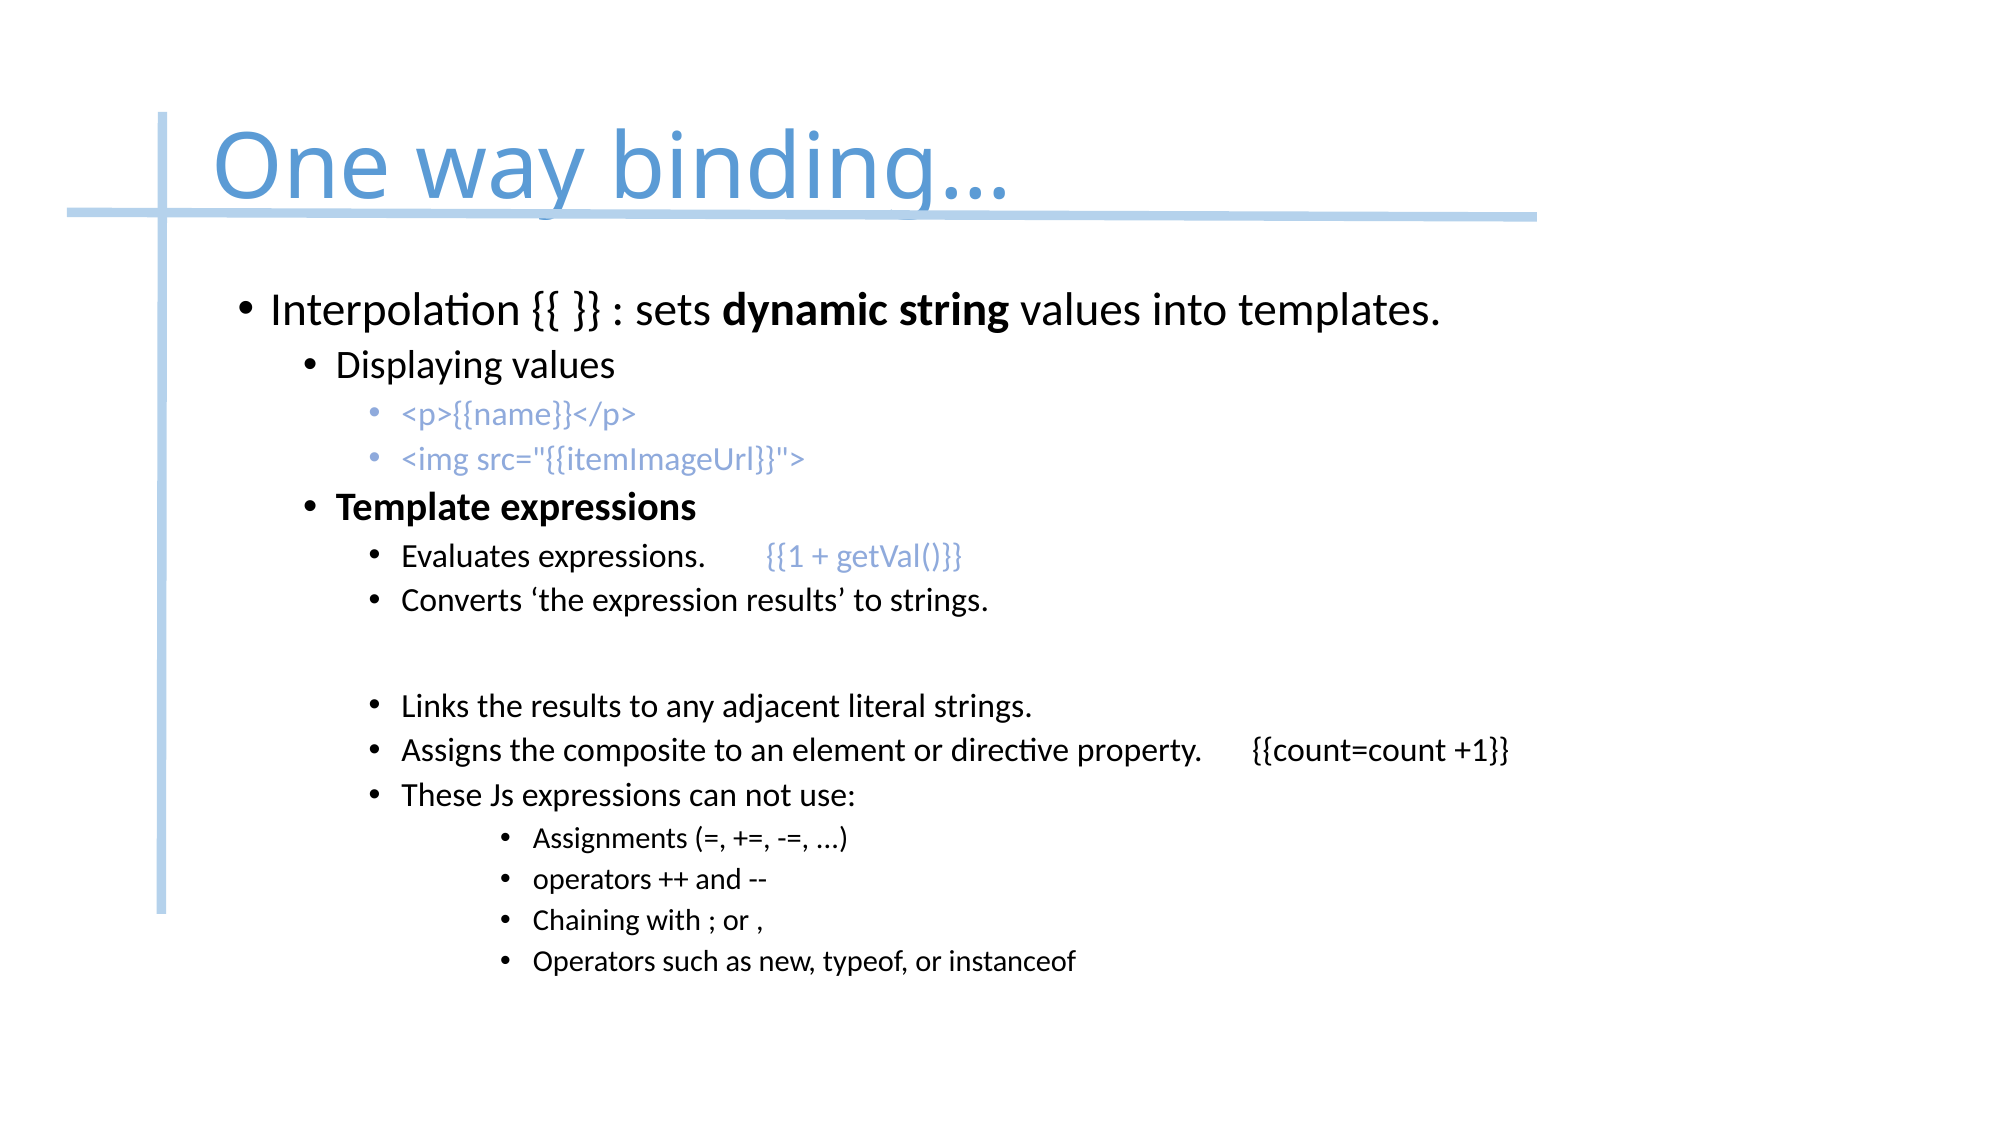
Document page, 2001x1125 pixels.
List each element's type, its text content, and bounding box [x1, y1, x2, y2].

list Interpolation {{ }} : sets dynamic string values into templates. Displaying values <p>{{name}}</p> <img src="{{itemImageUrl}}"> Template expressions Evaluates expressions. {{1 + getVal()}} Converts ‘the expression results’ to strings. Links the results to any adjacent literal strings. Assigns the composite to an element or directive property. {{count=count +1}} These Js expressions can not use: Assignments (=, +=, -=, ...) operators ++ and -- Chaining with ; or , Operators such as new, typeof, or instanceof [222, 277, 1829, 992]
title One way binding… [101, 59, 1863, 278]
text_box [66, 212, 161, 217]
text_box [163, 212, 1537, 217]
